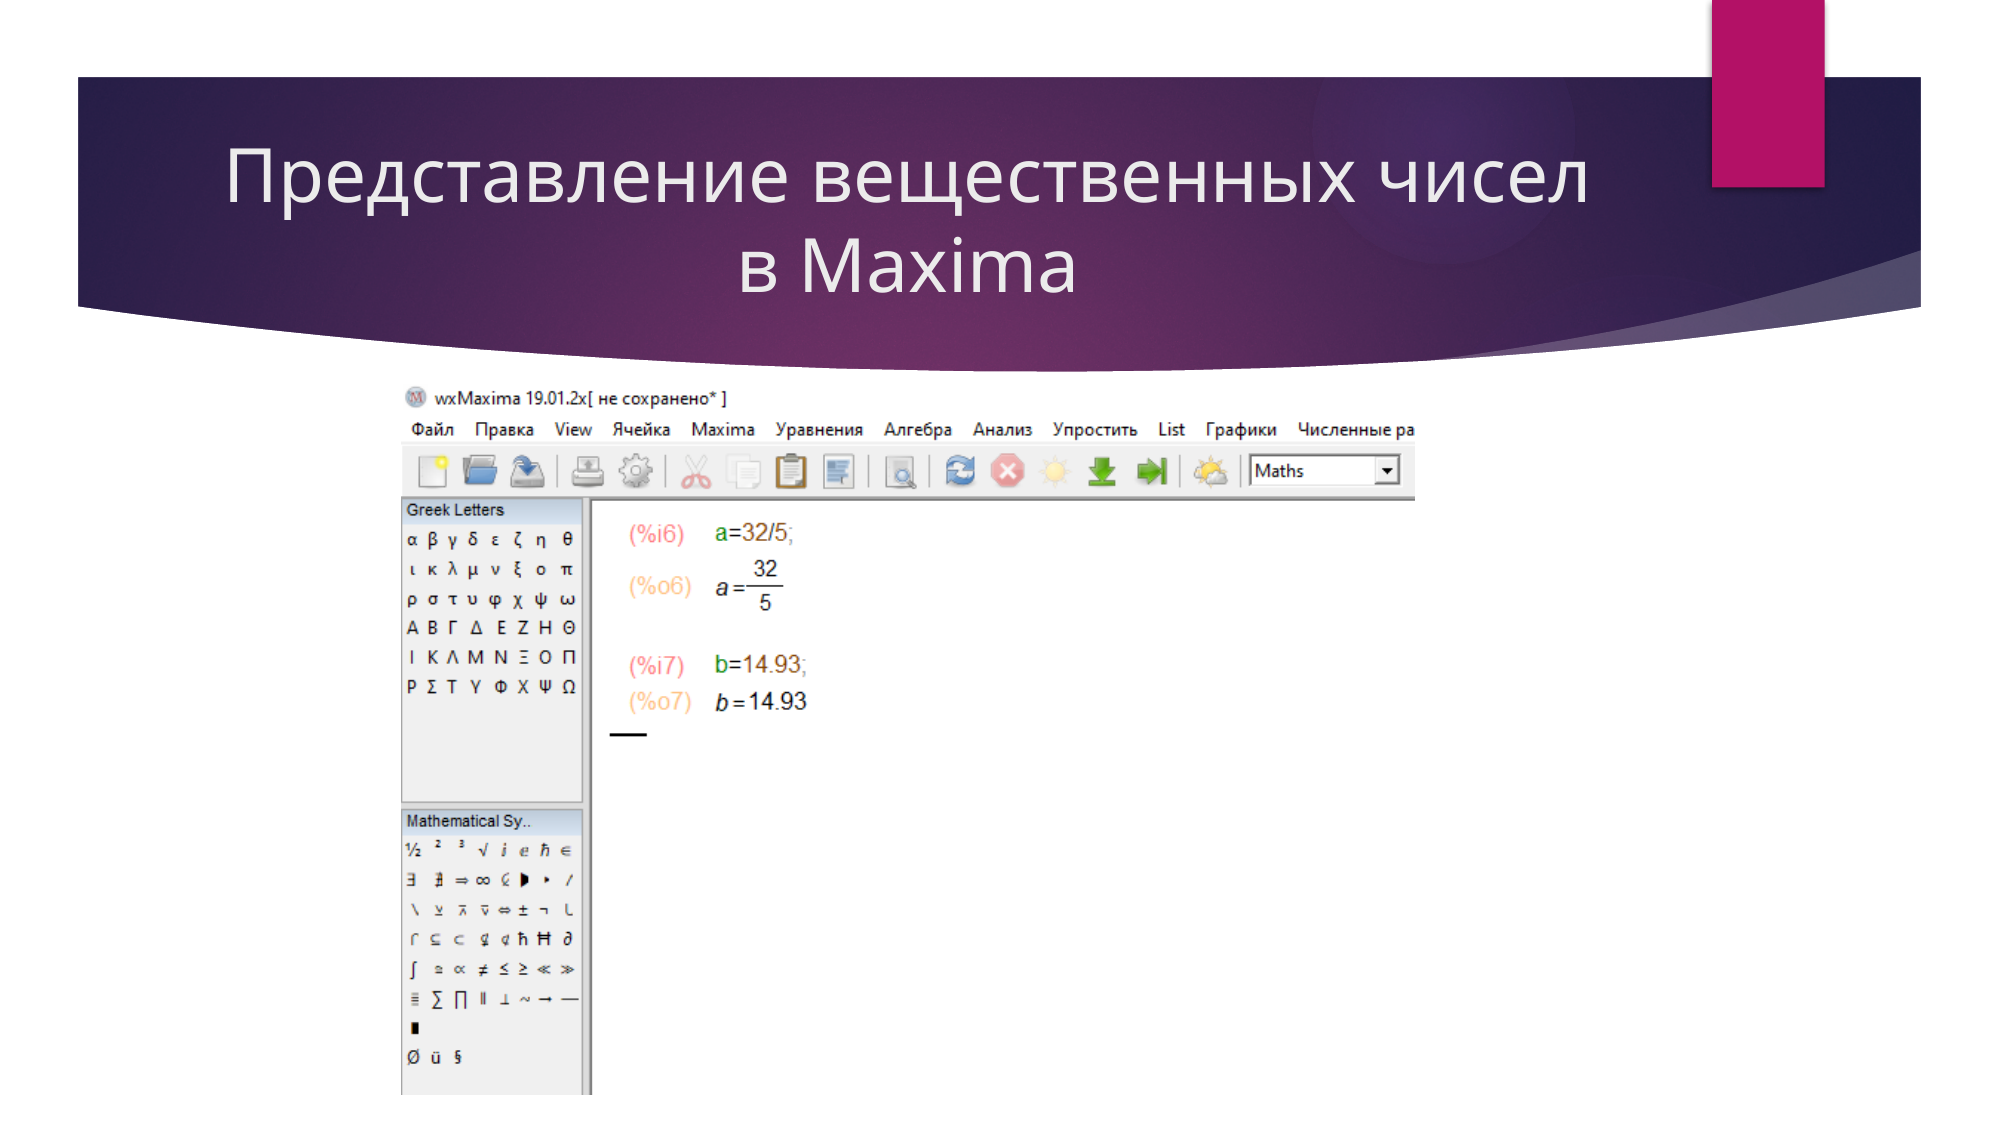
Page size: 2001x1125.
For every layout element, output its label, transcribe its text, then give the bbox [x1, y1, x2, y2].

title Представление вещественных чисел в Maxima [189, 159, 1627, 276]
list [401, 381, 1415, 1096]
